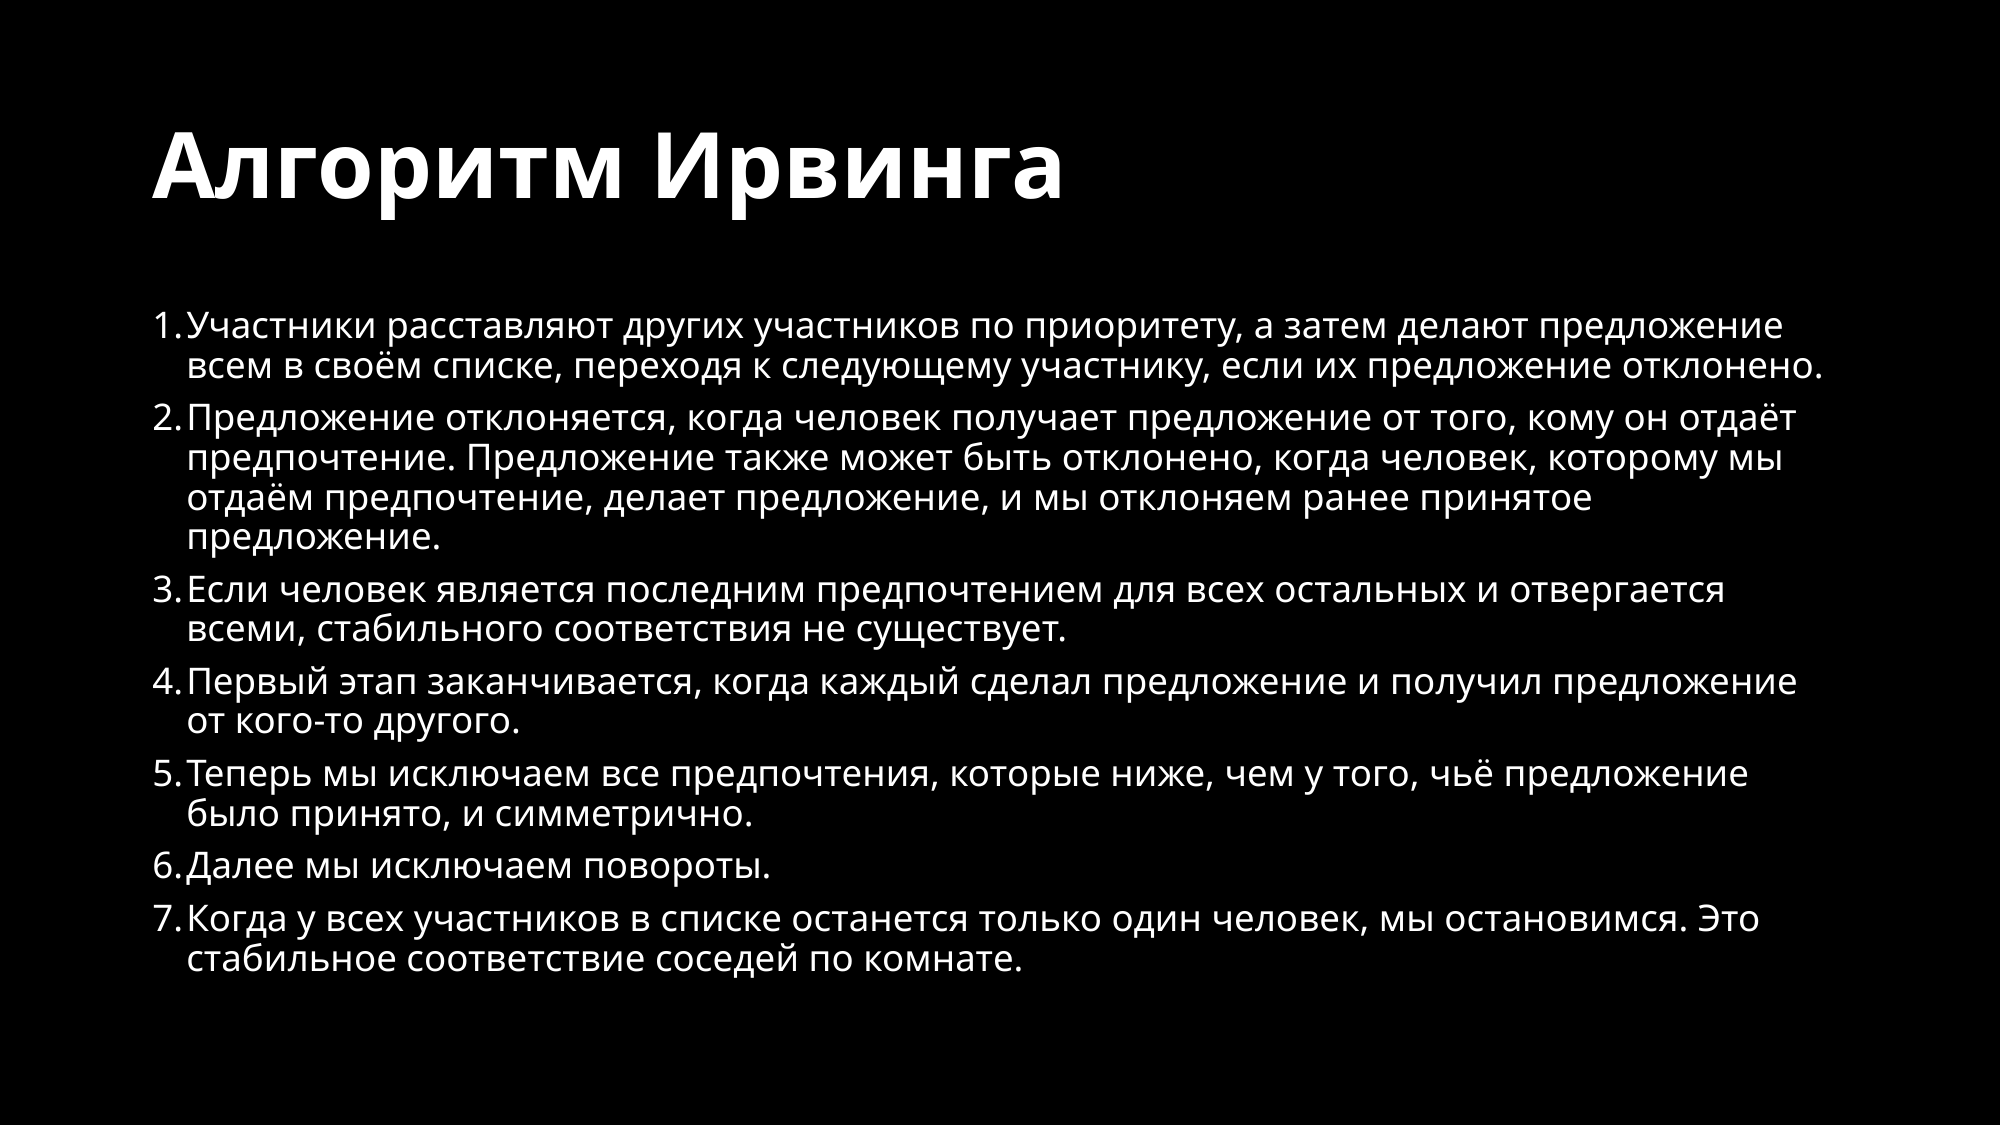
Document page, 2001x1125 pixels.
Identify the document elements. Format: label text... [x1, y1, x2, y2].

list Участники расставляют других участников по приоритету, а затем делают предложение всем в своём списке, переходя к следующему участнику, если их предложение отклонено. Предложение отклоняется, когда человек получает предложение от того, кому он отдаёт предпочтение. Предложение также может быть отклонено, когда человек, которому мы отдаём предпочтение, делает предложение, и мы отклоняем ранее принятое предложение. Если человек является последним предпочтением для всех остальных и отвергается всеми, стабильного соответствия не существует. Первый этап заканчивается, когда каждый сделал предложение и получил предложение от кого-то другого. Теперь мы исключаем все предпочтения, которые ниже, чем у того, чьё предложение было принято, и симметрично. Далее мы исключаем повороты. Когда у всех участников в списке останется только один человек, мы остановимся. Это стабильное соответствие соседей по комнате. [137, 299, 1863, 1014]
title Алгоритм Ирвинга [137, 59, 1863, 278]
